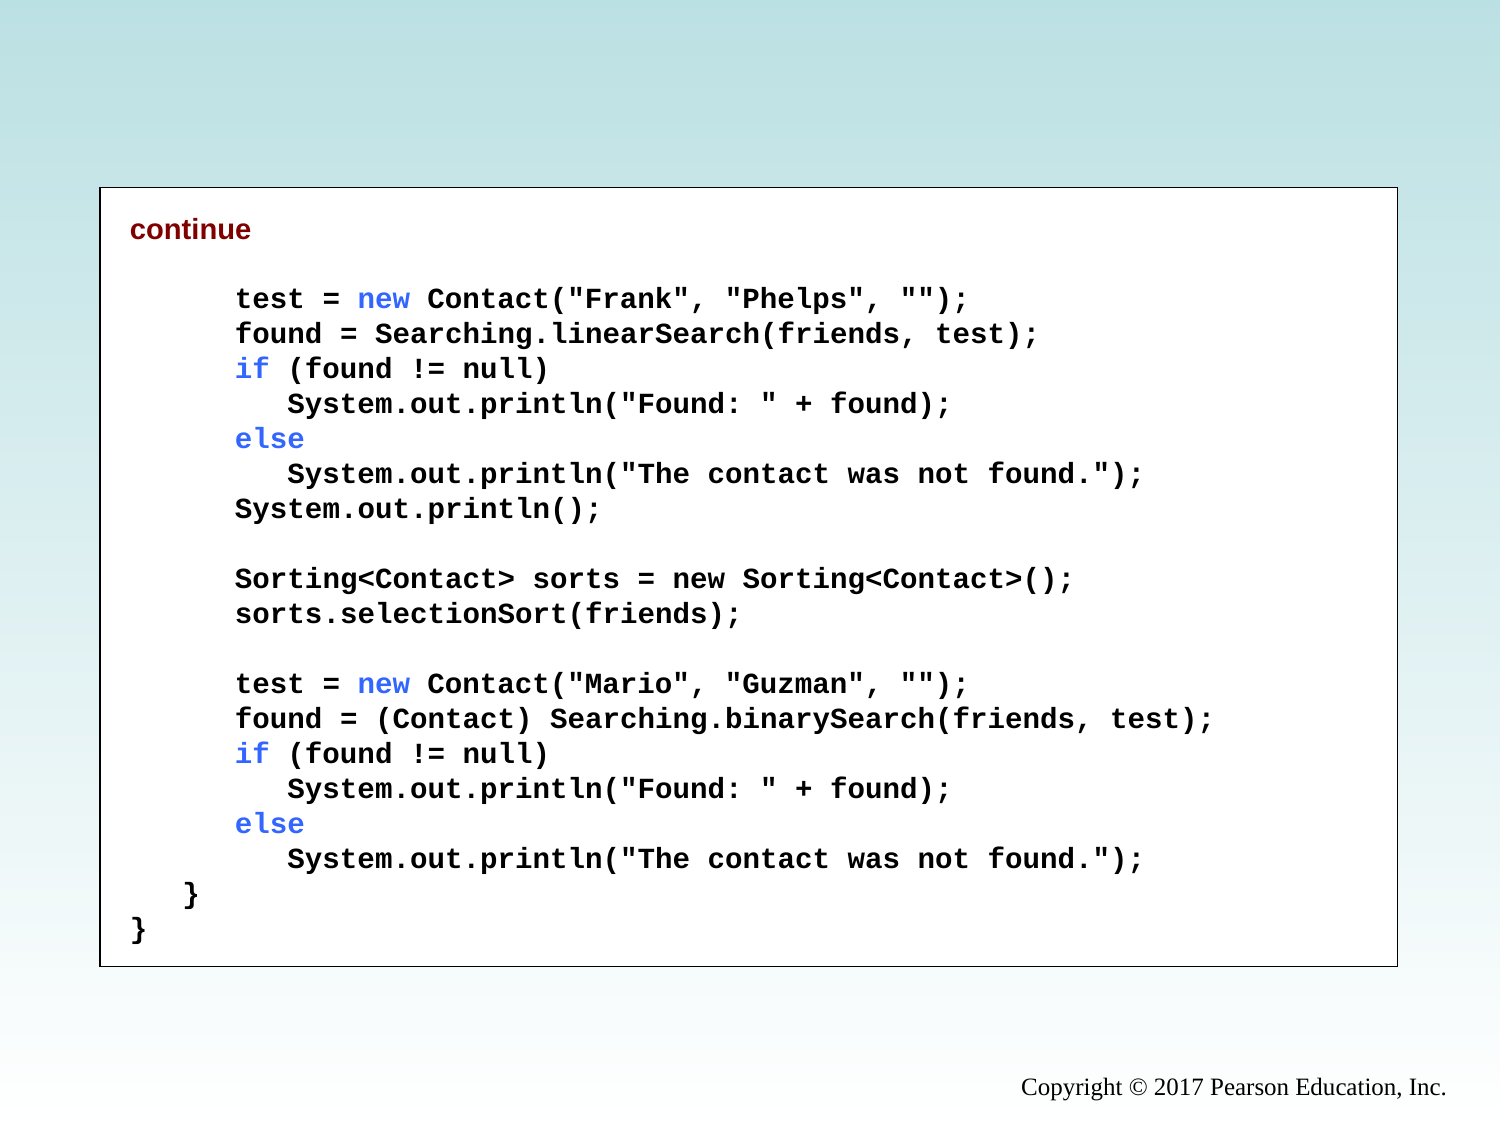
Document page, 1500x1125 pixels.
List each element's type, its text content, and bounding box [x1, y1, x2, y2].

text_box continue test = new Contact("Frank", "Phelps", ""); found = Searching.linearSearch(friends, test); if (found != null) System.out.println("Found: " + found); else System.out.println("The contact was not found."); System.out.println(); Sorting<Contact> sorts = new Sorting<Contact>(); sorts.selectionSort(friends); test = new Contact("Mario", "Guzman", ""); found = (Contact) Searching.binarySearch(friends, test); if (found != null) System.out.println("Found: " + found); else System.out.println("The contact was not found."); } } [99, 187, 1398, 967]
footer Copyright © 2017 Pearson Education, Inc. [549, 1062, 1463, 1114]
